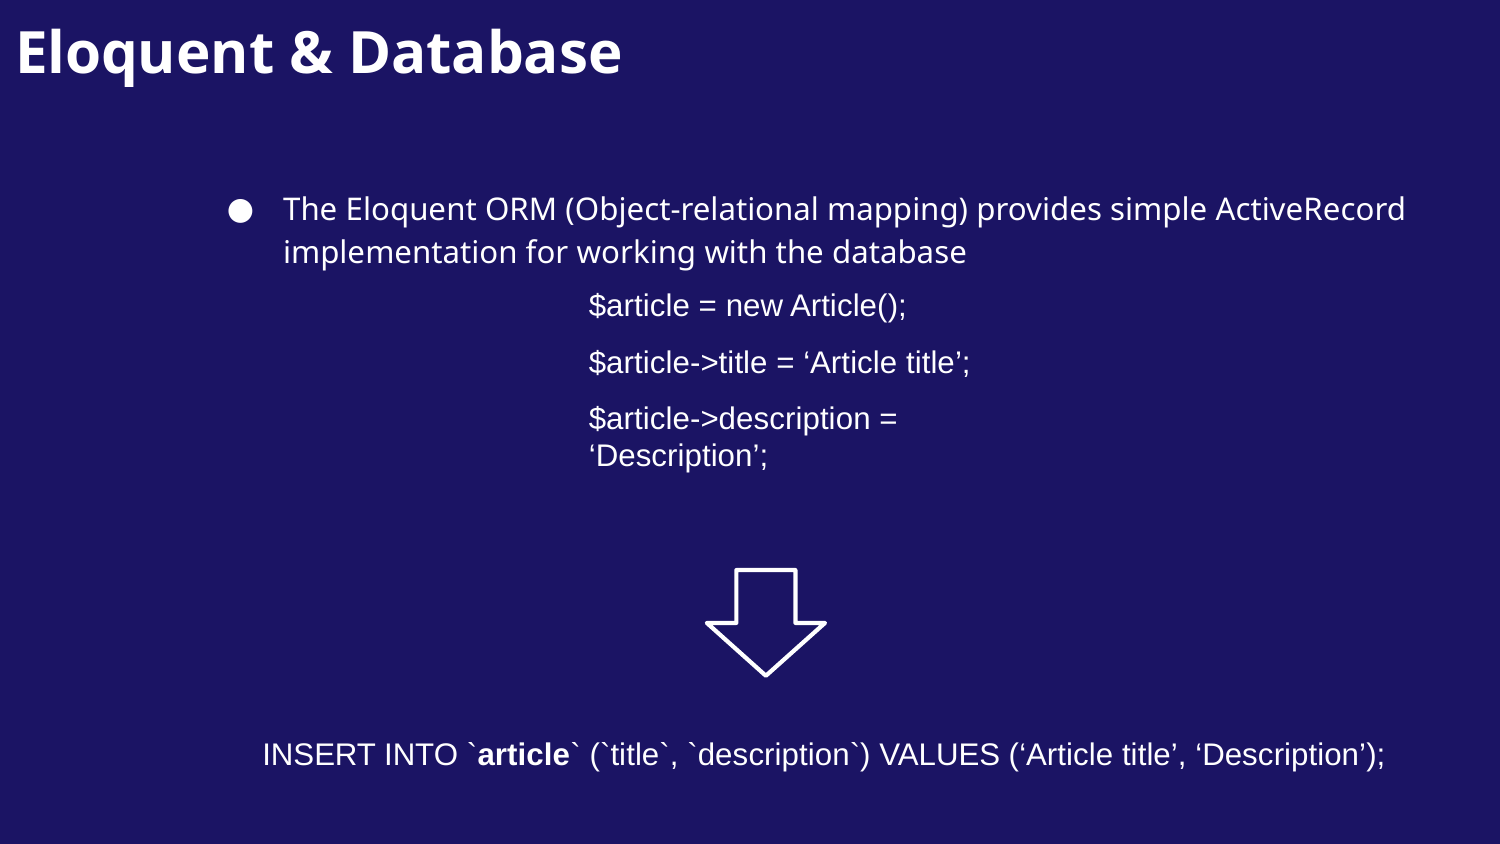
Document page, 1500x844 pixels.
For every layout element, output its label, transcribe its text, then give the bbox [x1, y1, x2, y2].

text_box INSERT INTO `article` (`title`, `description`) VALUES (‘Article title’, ‘Description’); [251, 711, 1399, 795]
text_box $article = new Article(); $article->title = ‘Article title’; $article->description = ‘Description’; $article->save(); [577, 288, 1073, 527]
list The Eloquent ORM (Object-relational mapping) provides simple ActiveRecord implementation for working with the database [193, 164, 1485, 289]
text_box [704, 567, 827, 678]
title Eloquent & Database [0, 0, 1500, 210]
